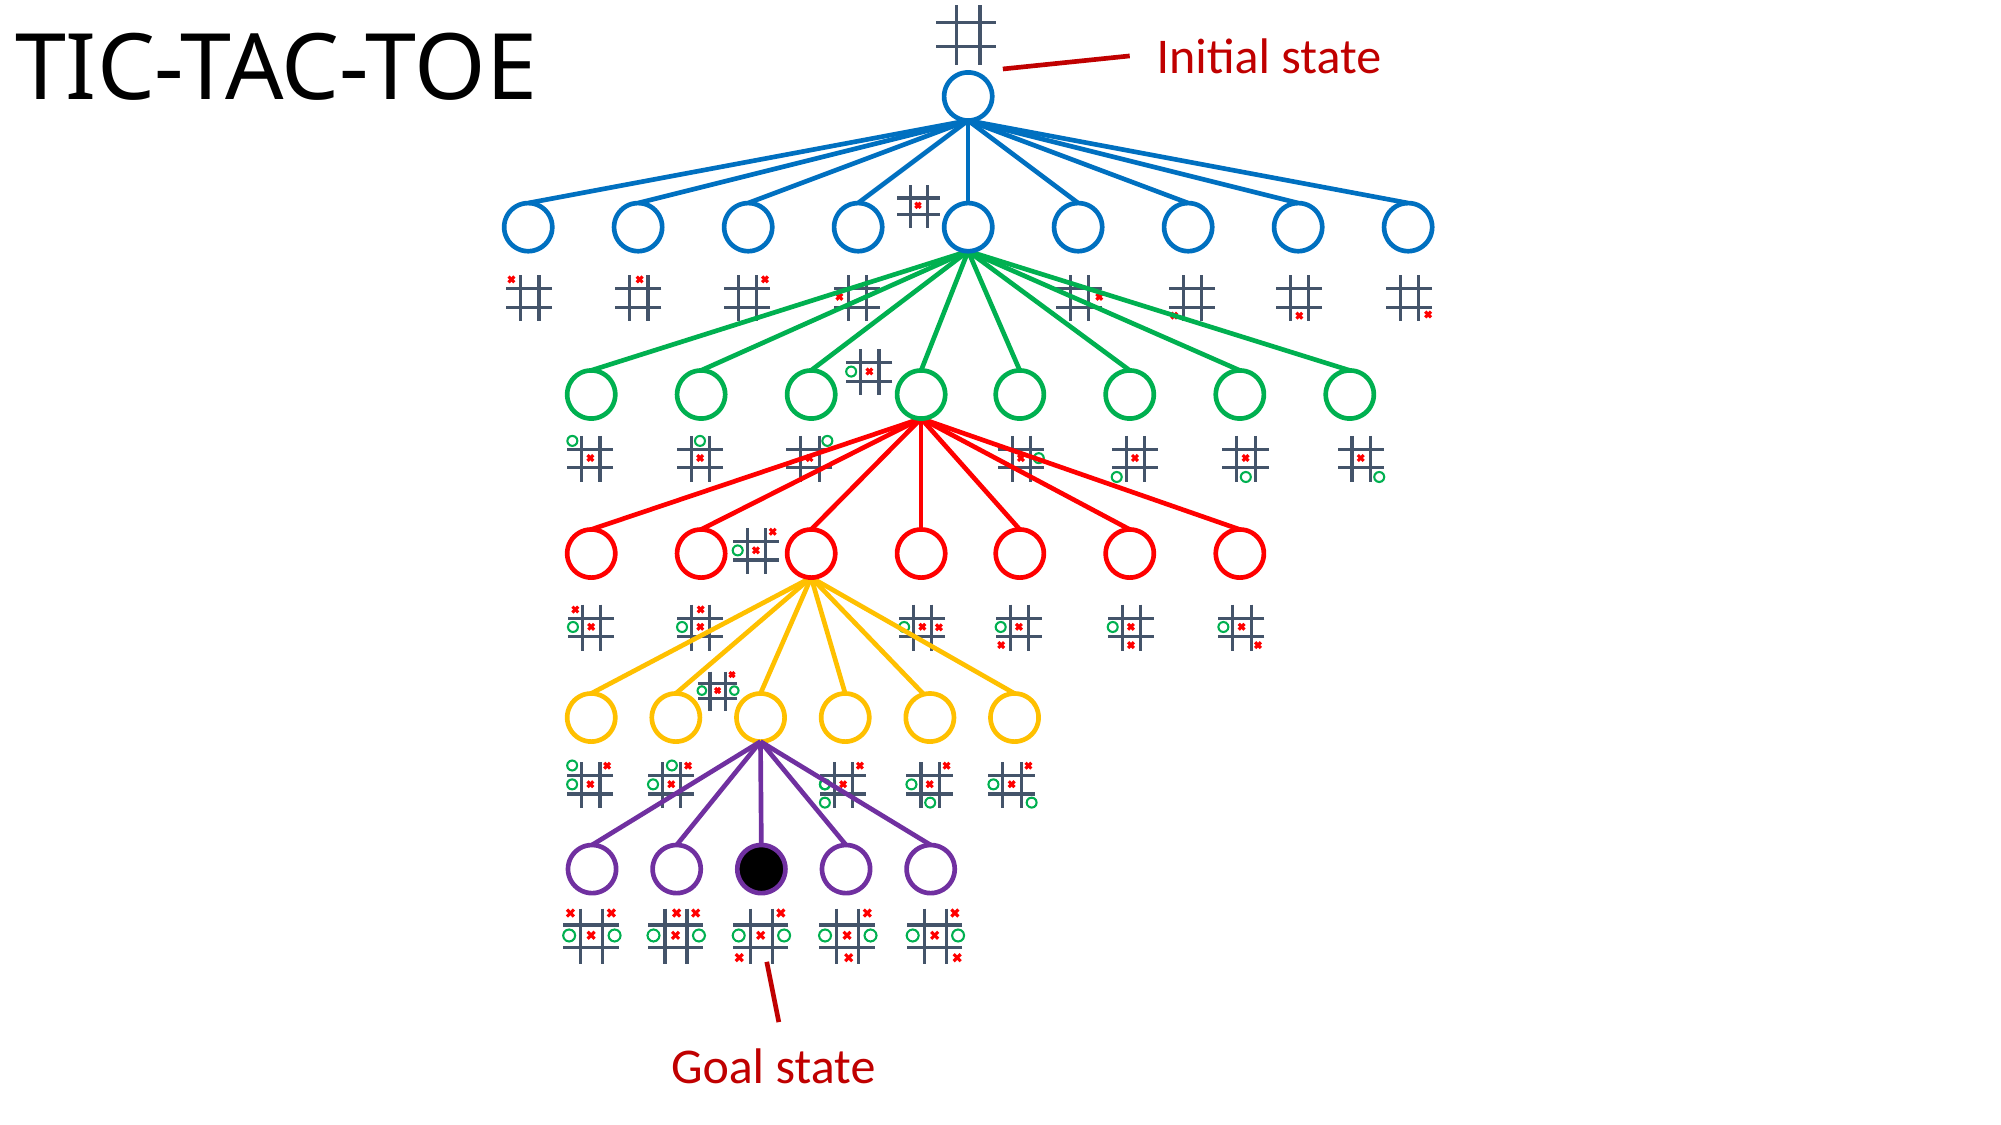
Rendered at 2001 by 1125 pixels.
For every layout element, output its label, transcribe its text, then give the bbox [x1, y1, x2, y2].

text_box TIC-TAC-TOE [0, 0, 1725, 141]
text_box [504, 5, 1433, 1021]
text_box Goal state [617, 1022, 941, 1125]
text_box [1002, 55, 1130, 69]
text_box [766, 961, 779, 1023]
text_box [897, 185, 940, 228]
